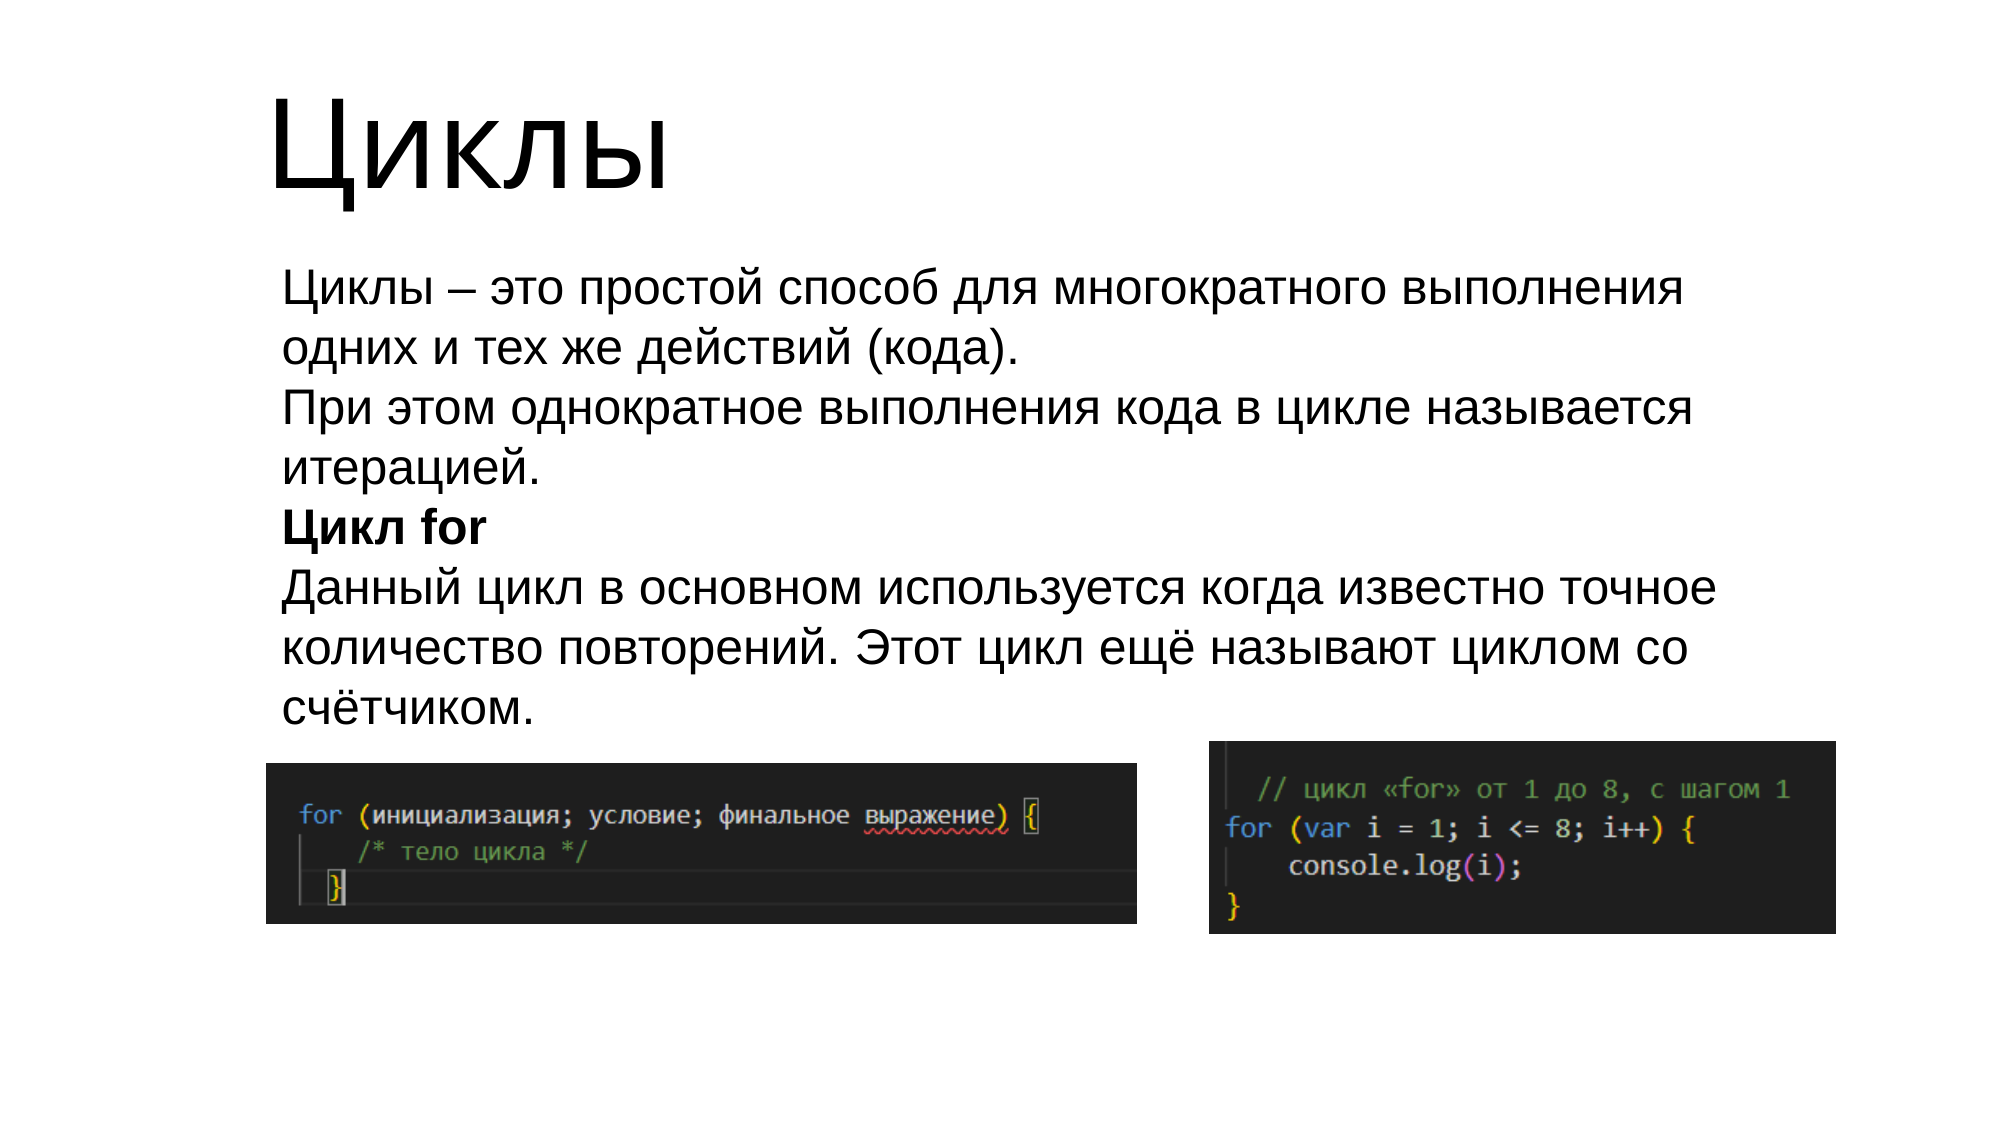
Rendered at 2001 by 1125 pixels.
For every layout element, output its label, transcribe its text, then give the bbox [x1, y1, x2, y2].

picture [1209, 741, 1836, 934]
title Циклы [249, 86, 1750, 223]
picture [266, 763, 1137, 924]
subtitle Циклы – это простой способ для многократного выполнения одних и тех же действий (кода). При этом однократное выполнения кода в цикле называется итерацией. Цикл for Данный цикл в основном используется когда известно точное количество повторений. Этот цикл ещё называют циклом со счётчиком. [266, 247, 1767, 924]
